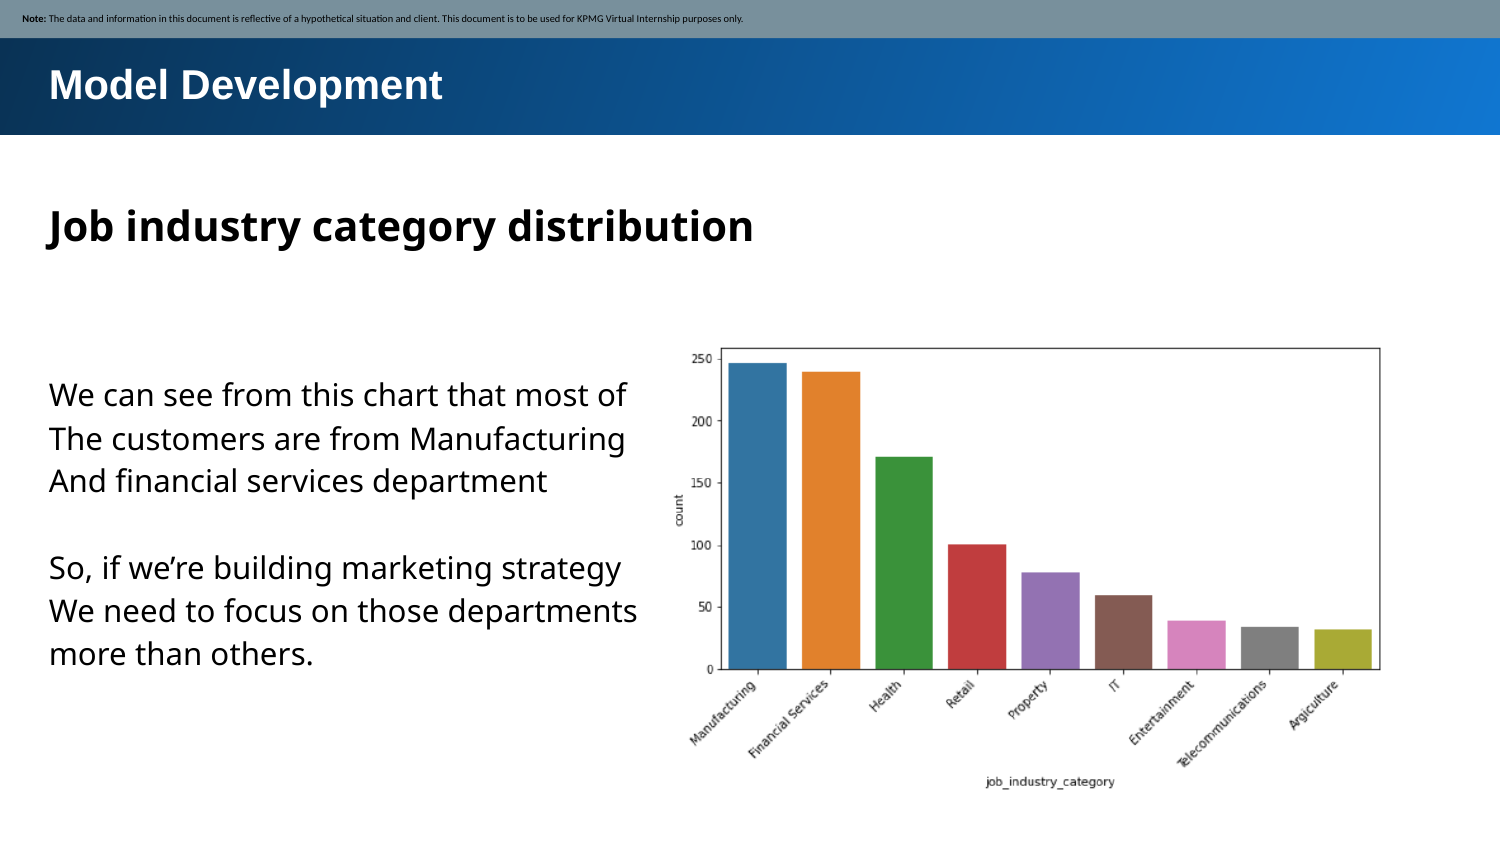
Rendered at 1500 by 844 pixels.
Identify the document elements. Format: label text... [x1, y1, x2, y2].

picture [644, 343, 1500, 802]
text_box Note: The data and information in this document is reflective of a hypothetical situation and client. This document is to be used for KPMG Virtual Internship purposes only. [0, 0, 1500, 39]
text_box Job industry category distribution [33, 177, 1439, 266]
text_box Model Development [33, 43, 1439, 124]
text_box [0, 39, 1500, 135]
text_box We can see from this chart that most of The customers are from Manufacturing And financial services department So, if we’re building marketing strategy We need to focus on those departments more than others. [33, 355, 638, 730]
